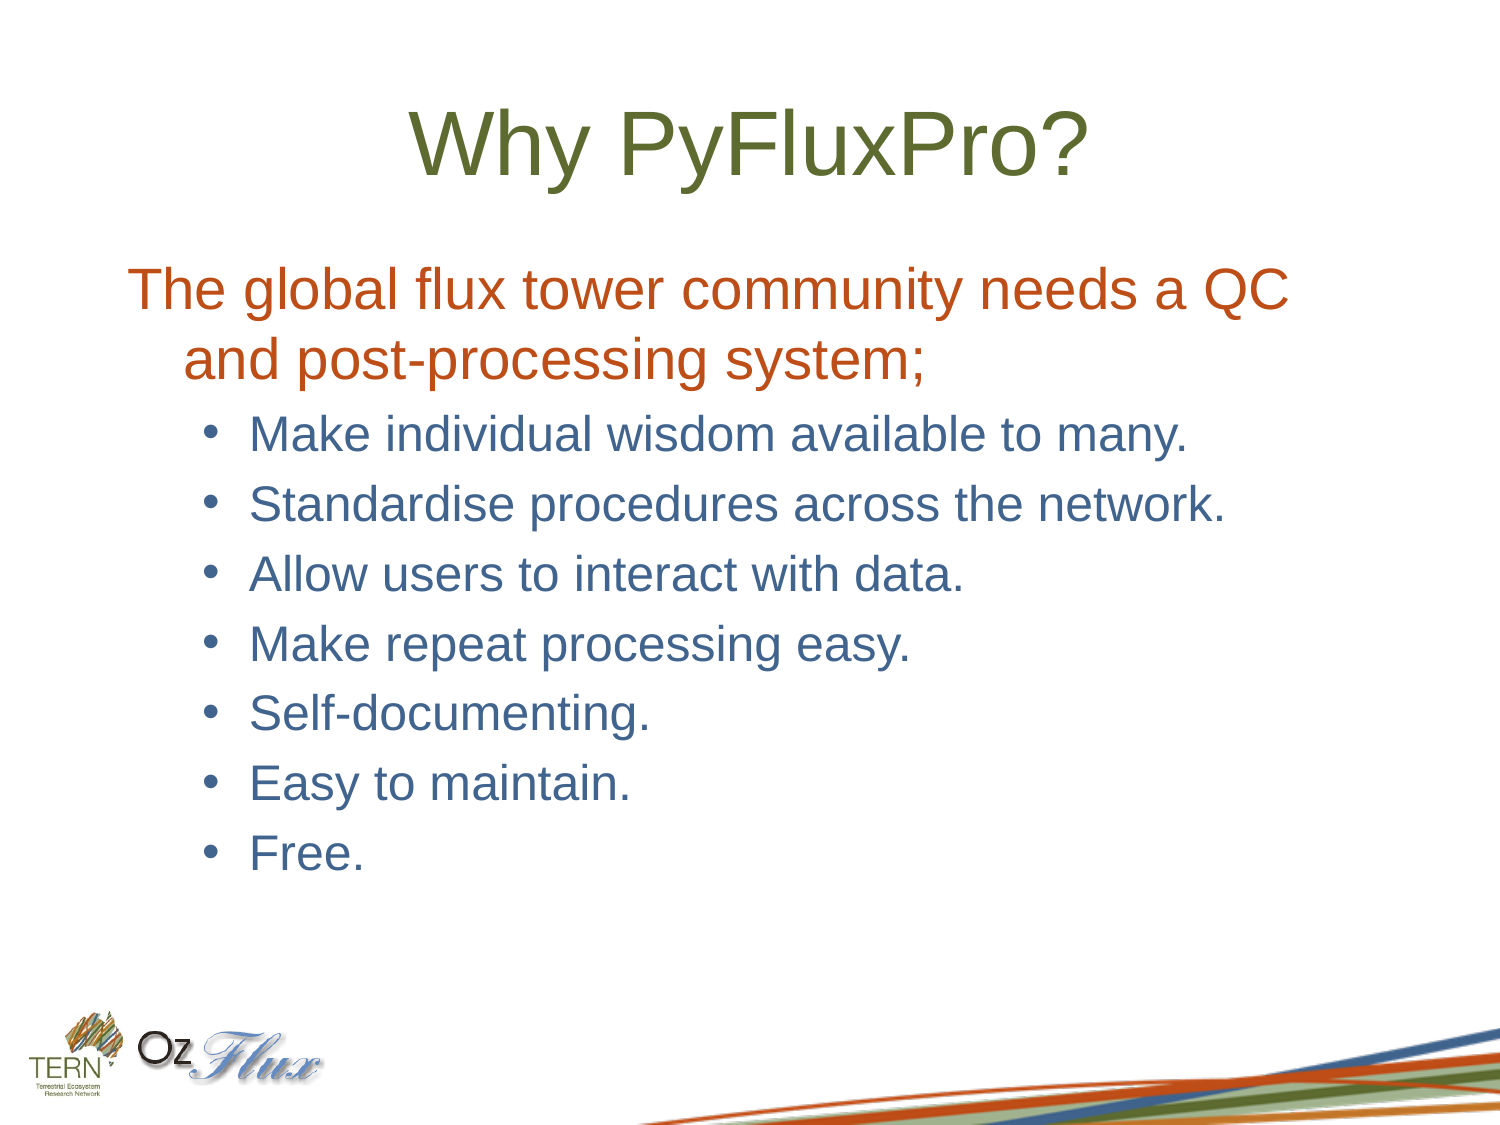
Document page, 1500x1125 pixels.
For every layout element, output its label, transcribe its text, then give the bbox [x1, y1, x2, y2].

picture [29, 1011, 123, 1098]
title Why PyFluxPro? [75, 45, 1425, 233]
picture [637, 1028, 1500, 1125]
list The global flux tower community needs a QC and post-processing system; Make individual wisdom available to many. Standardise procedures across the network. Allow users to interact with data. Make repeat processing easy. Self-documenting. Easy to maintain. Free. [112, 243, 1378, 917]
picture [135, 1011, 325, 1106]
